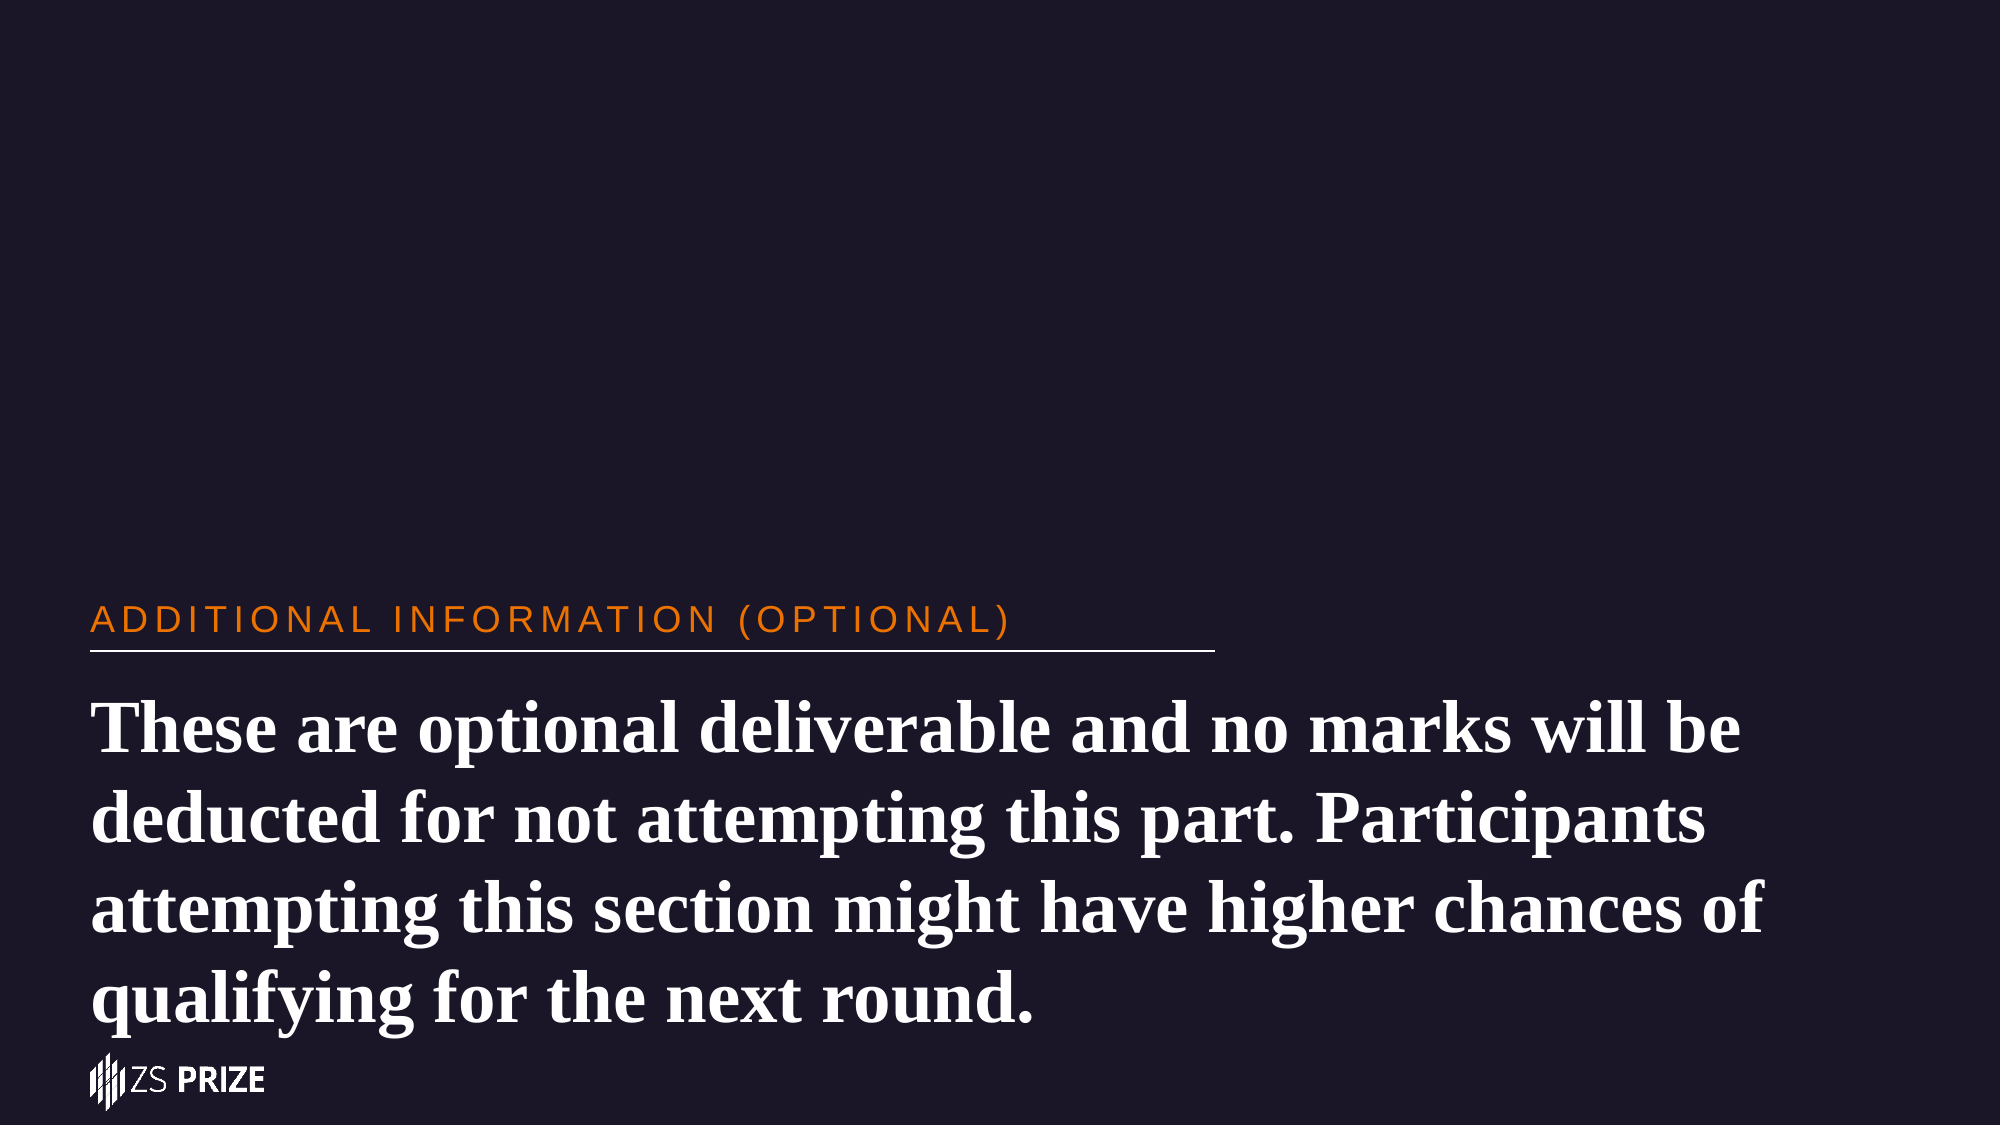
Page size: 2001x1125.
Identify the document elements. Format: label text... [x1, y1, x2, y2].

picture [90, 1051, 264, 1112]
list Additional information (optional) [90, 594, 1215, 651]
title These are optional deliverable and no marks will be deducted for not attempting this part. Participants attempting this section might have higher chances of qualifying for the next round. [90, 678, 1791, 1035]
